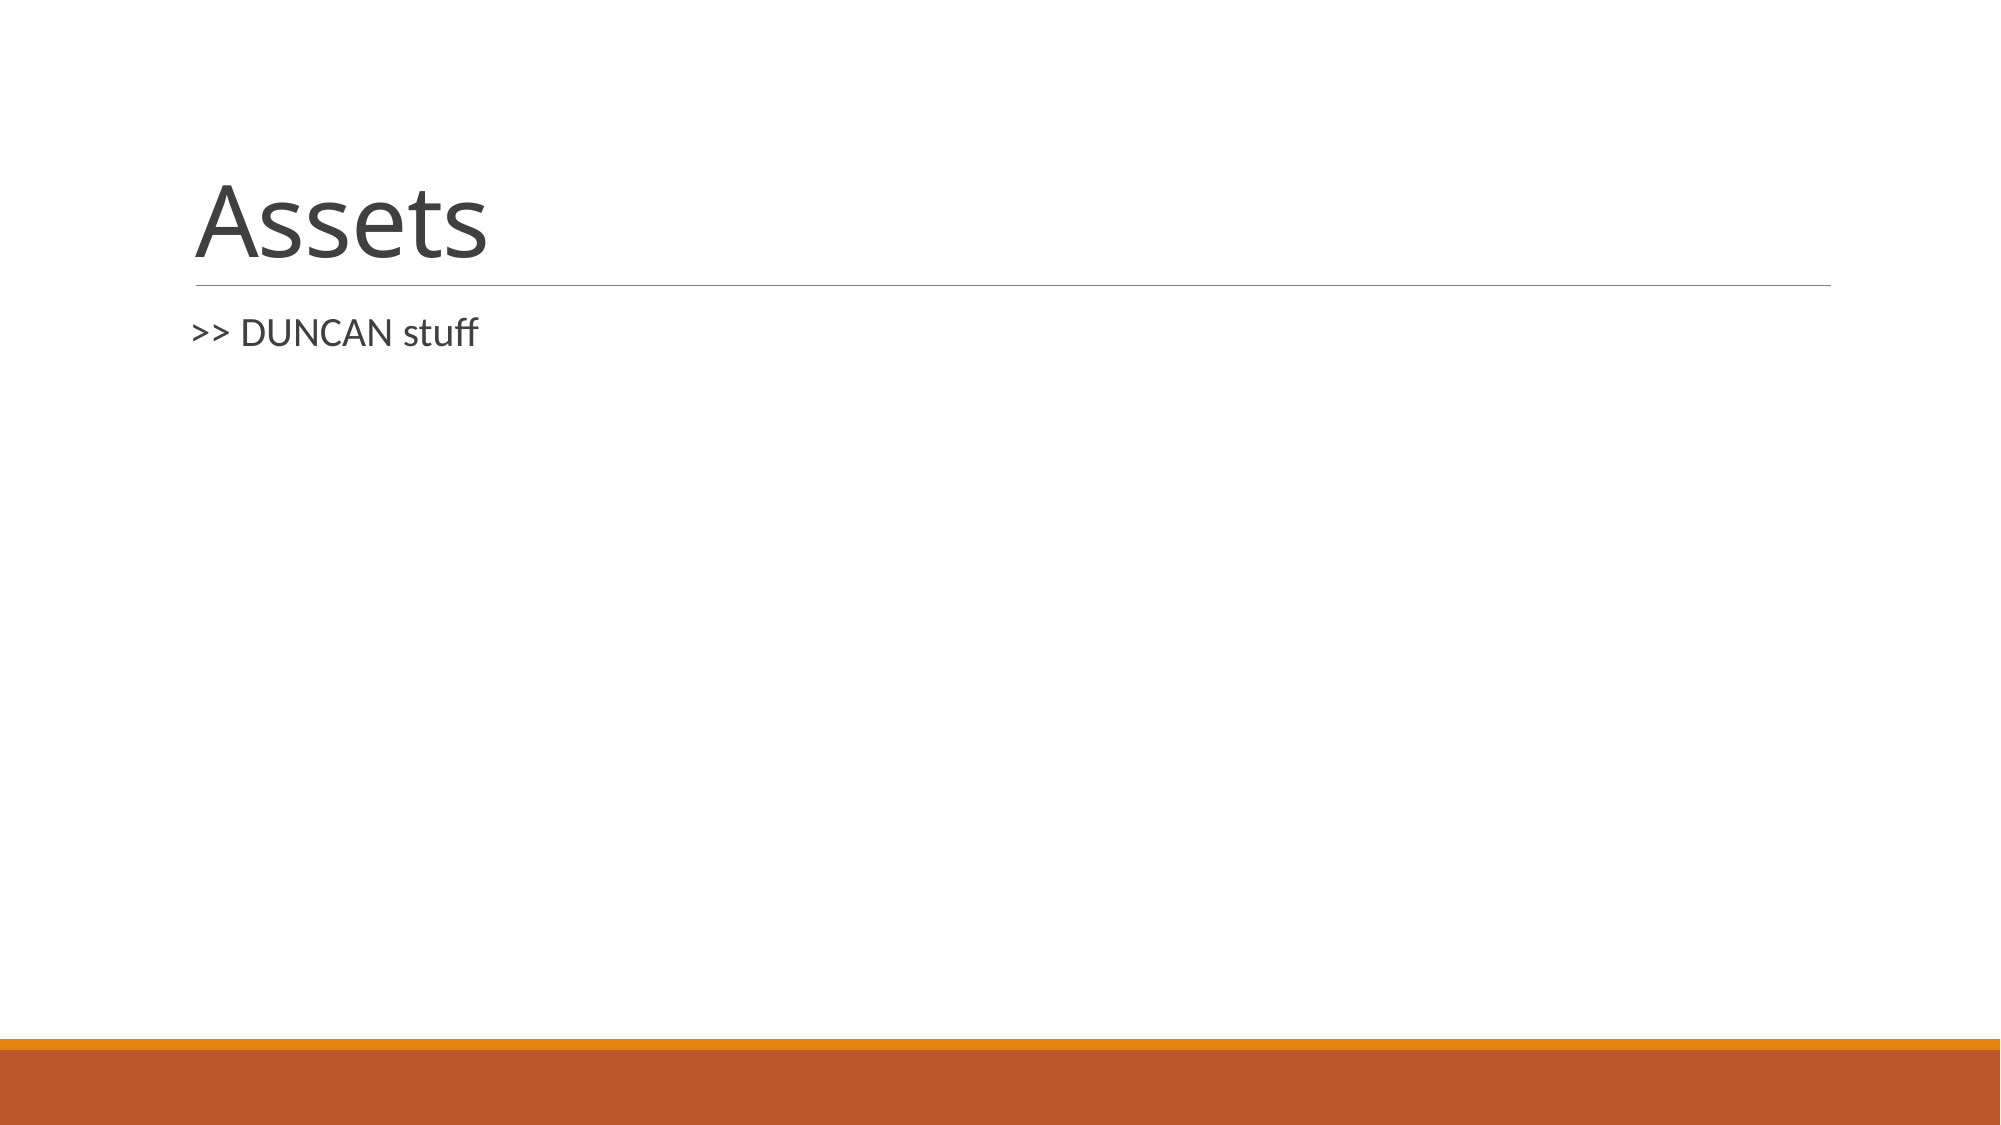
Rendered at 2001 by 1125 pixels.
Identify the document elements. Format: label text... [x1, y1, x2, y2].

title Assets [180, 47, 1830, 285]
list >> DUNCAN stuff [180, 302, 1830, 963]
